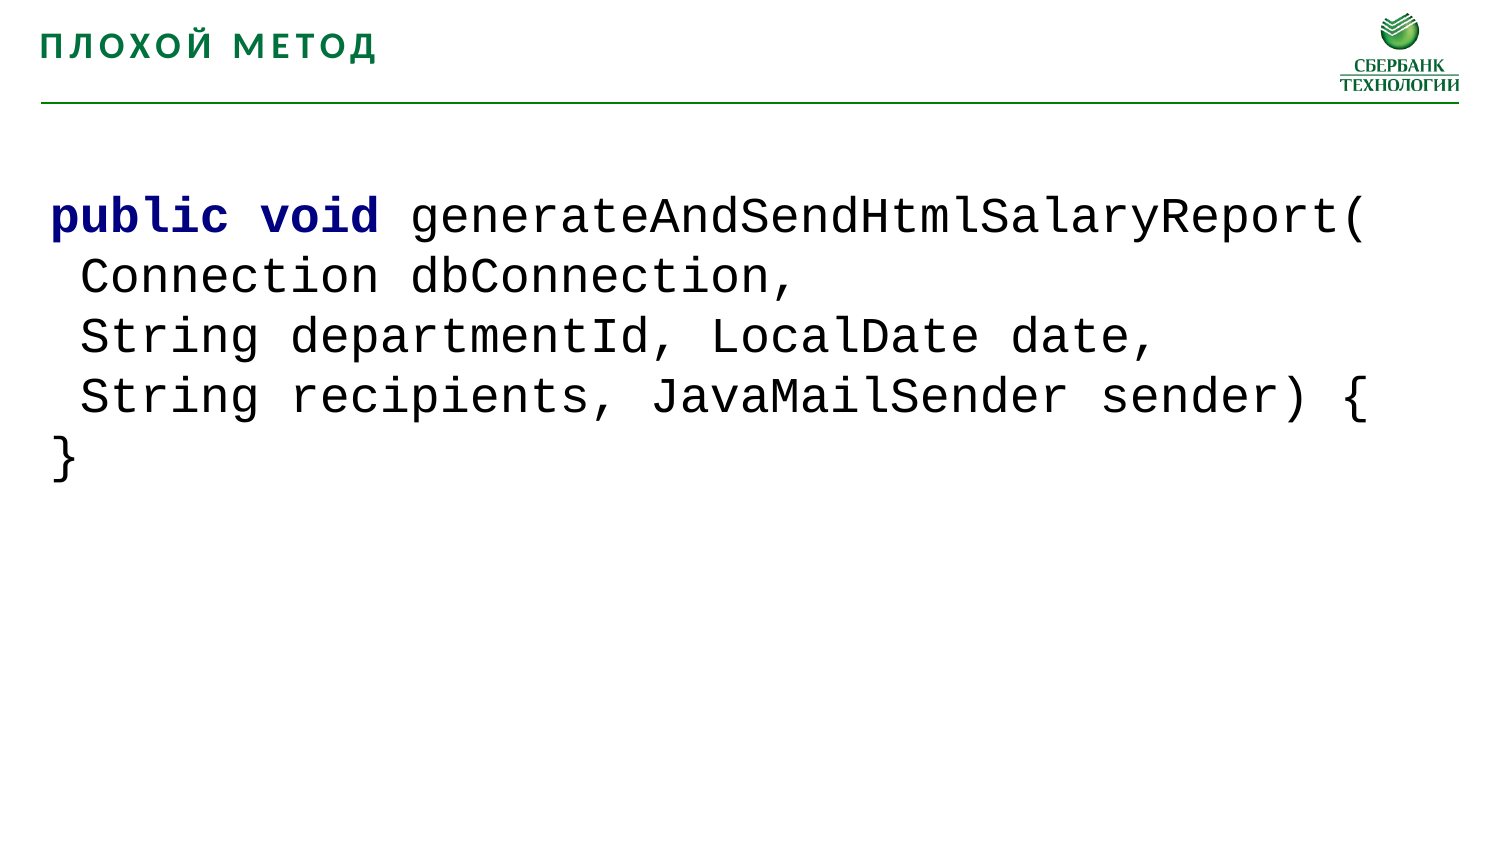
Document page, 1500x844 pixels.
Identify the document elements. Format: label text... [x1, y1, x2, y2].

picture [1340, 13, 1459, 91]
list Плохой метод [39, 13, 1115, 67]
text_box public void generateAndSendHtmlSalaryReport( Connection dbConnection, String departmentId, LocalDate date, String recipients, JavaMailSender sender) { } [34, 175, 1385, 491]
